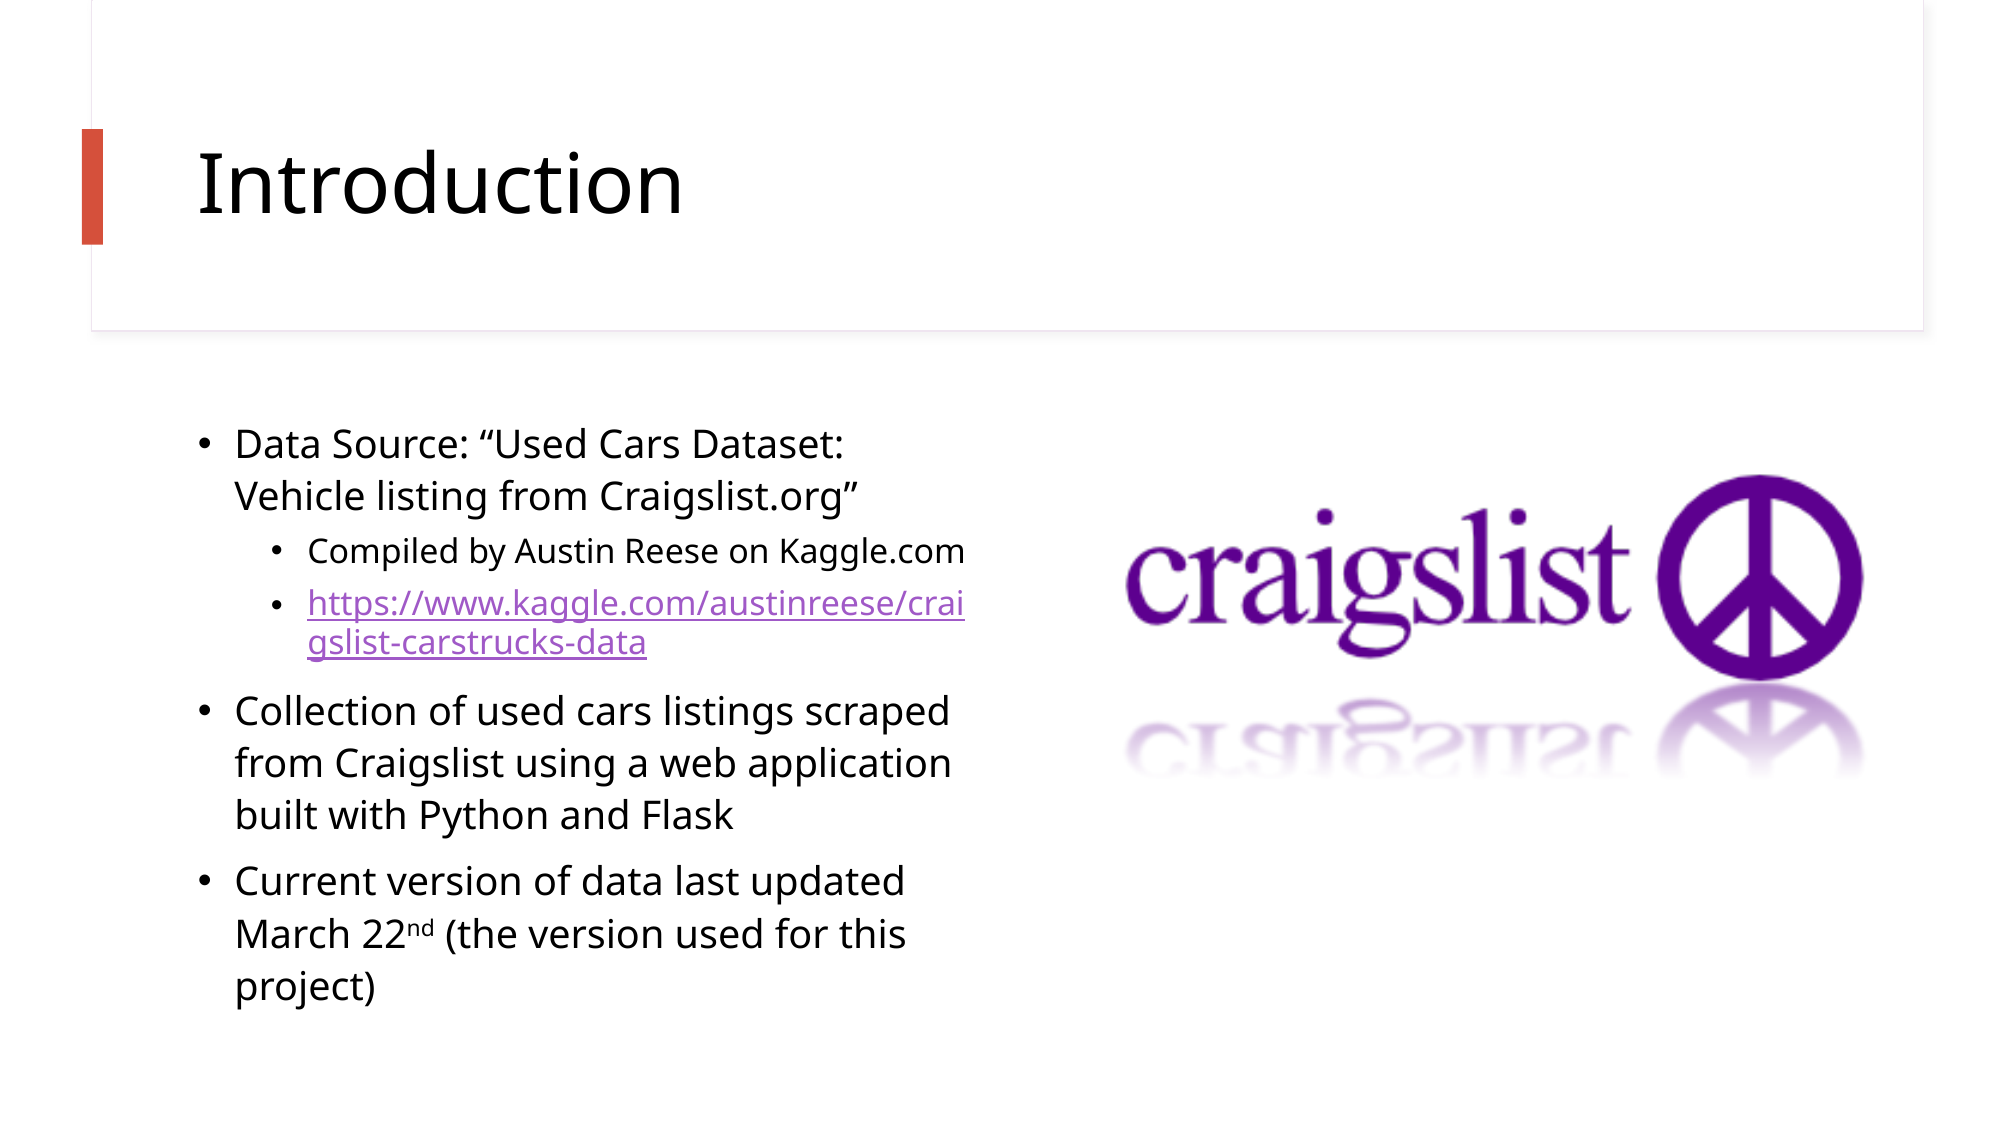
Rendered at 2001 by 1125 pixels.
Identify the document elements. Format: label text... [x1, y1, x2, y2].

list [1111, 291, 1879, 866]
title Introduction [183, 90, 1851, 284]
list Data Source: “Used Cars Dataset: Vehicle listing from Craigslist.org” Compiled by Austin Reese on Kaggle.com https://www.kaggle.com/austinreese/craigslist-carstrucks-data Collection of used cars listings scraped from Craigslist using a web application built with Python and Flask Current version of data last updated March 22nd (the version used for this project) [183, 406, 993, 1013]
